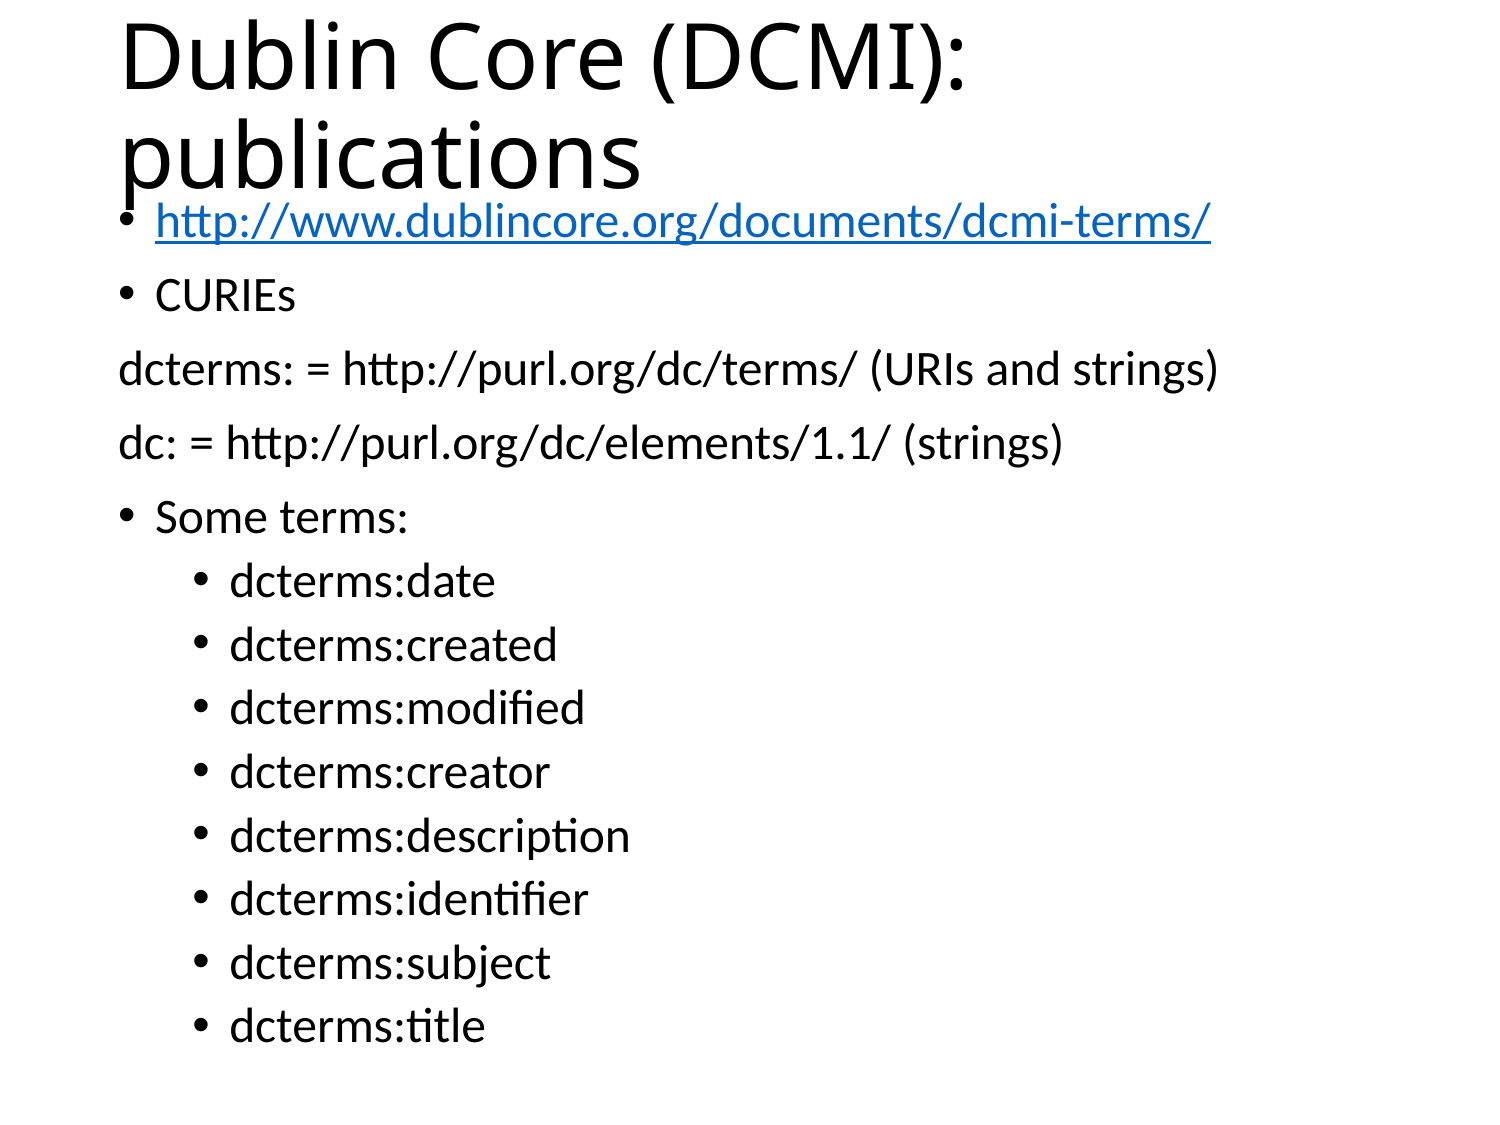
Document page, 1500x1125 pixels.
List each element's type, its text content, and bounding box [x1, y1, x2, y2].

title Dublin Core (DCMI): publications [103, 30, 1397, 187]
list http://www.dublincore.org/documents/dcmi-terms/ CURIEs dcterms: = http://purl.org/dc/terms/ (URIs and strings) dc: = http://purl.org/dc/elements/1.1/ (strings) Some terms: dcterms:date dcterms:created dcterms:modified dcterms:creator dcterms:description dcterms:identifier dcterms:subject dcterms:title [103, 187, 1397, 1066]
